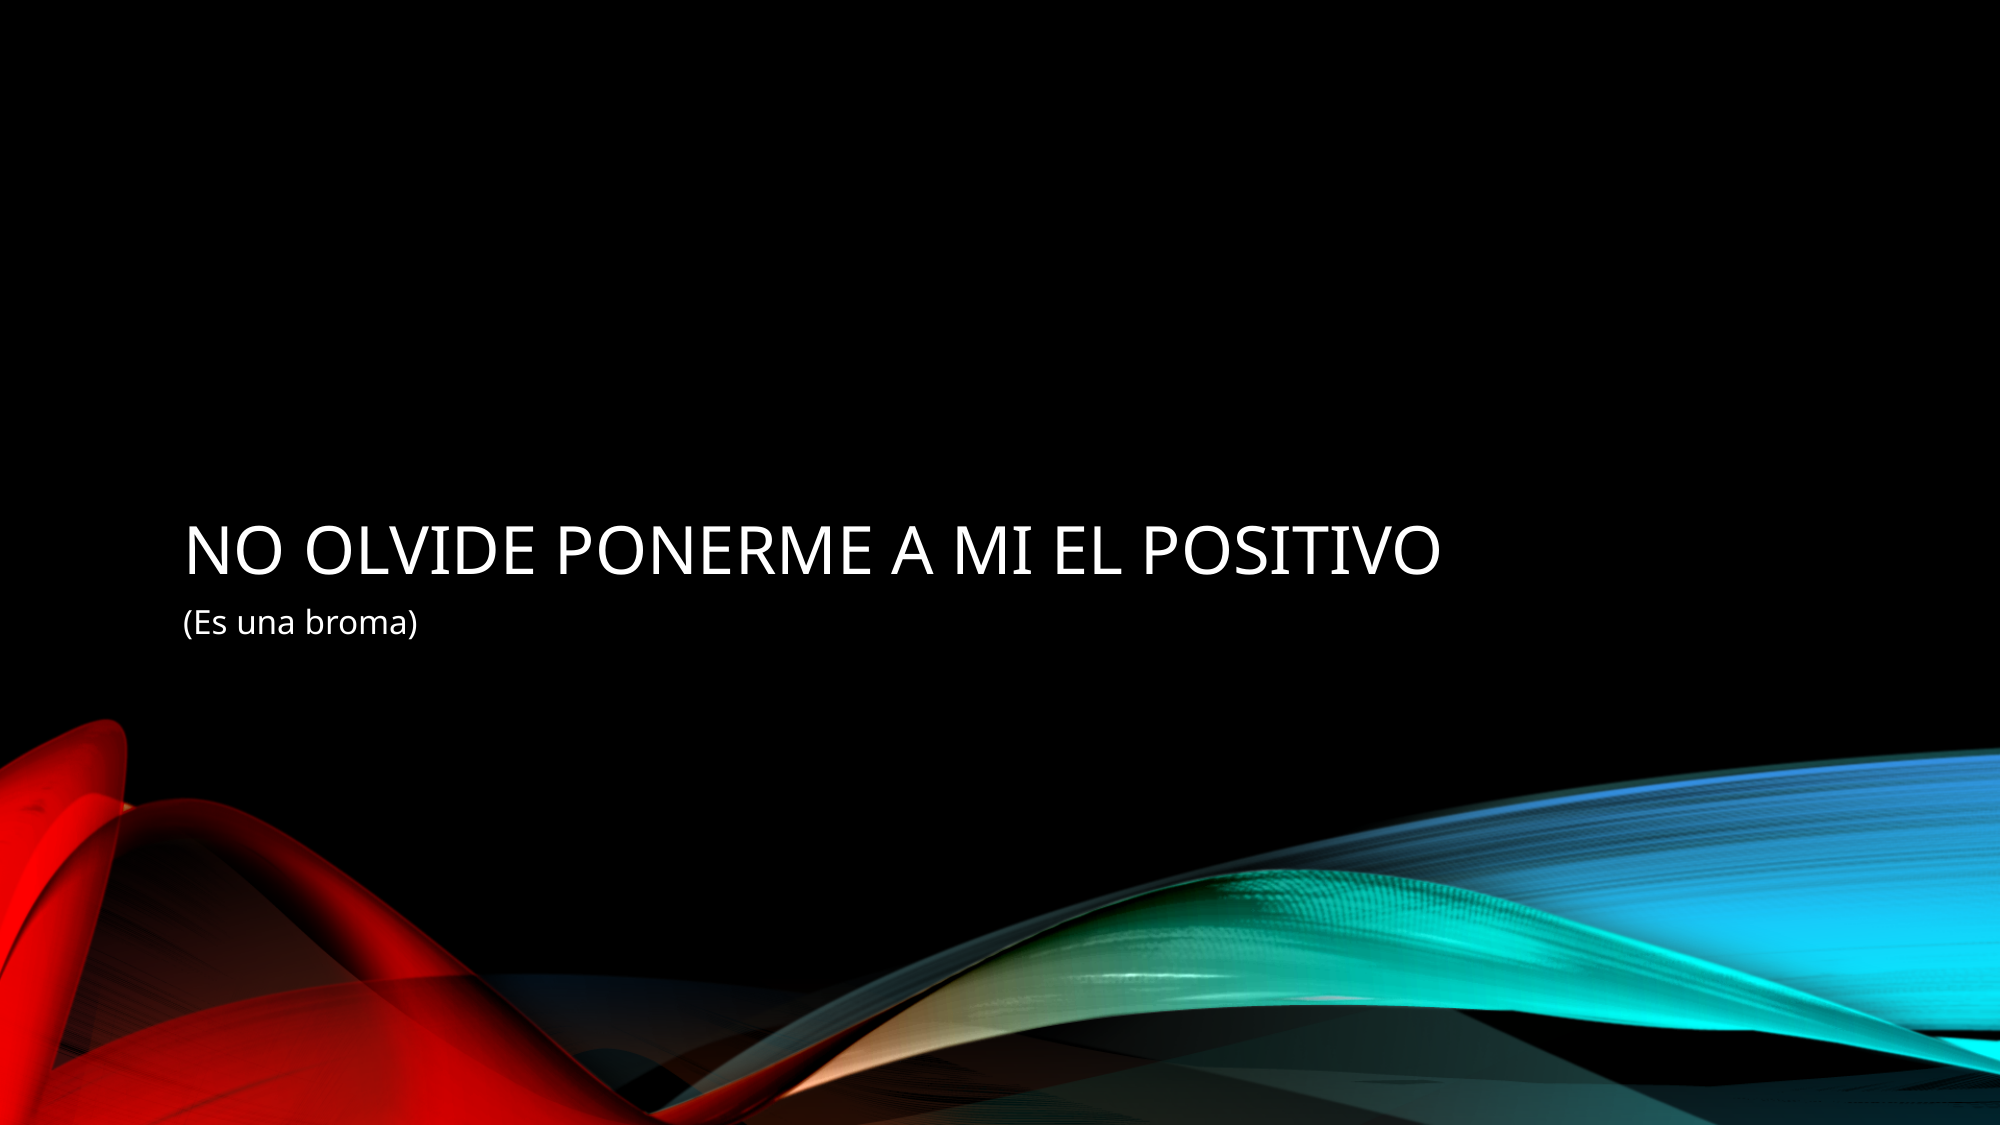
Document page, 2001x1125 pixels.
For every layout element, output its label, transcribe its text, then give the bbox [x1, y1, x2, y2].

picture [0, 717, 2000, 1125]
list (Es una broma) [168, 598, 1833, 763]
title No olvide ponerme a mi el positivo [168, 184, 1833, 597]
